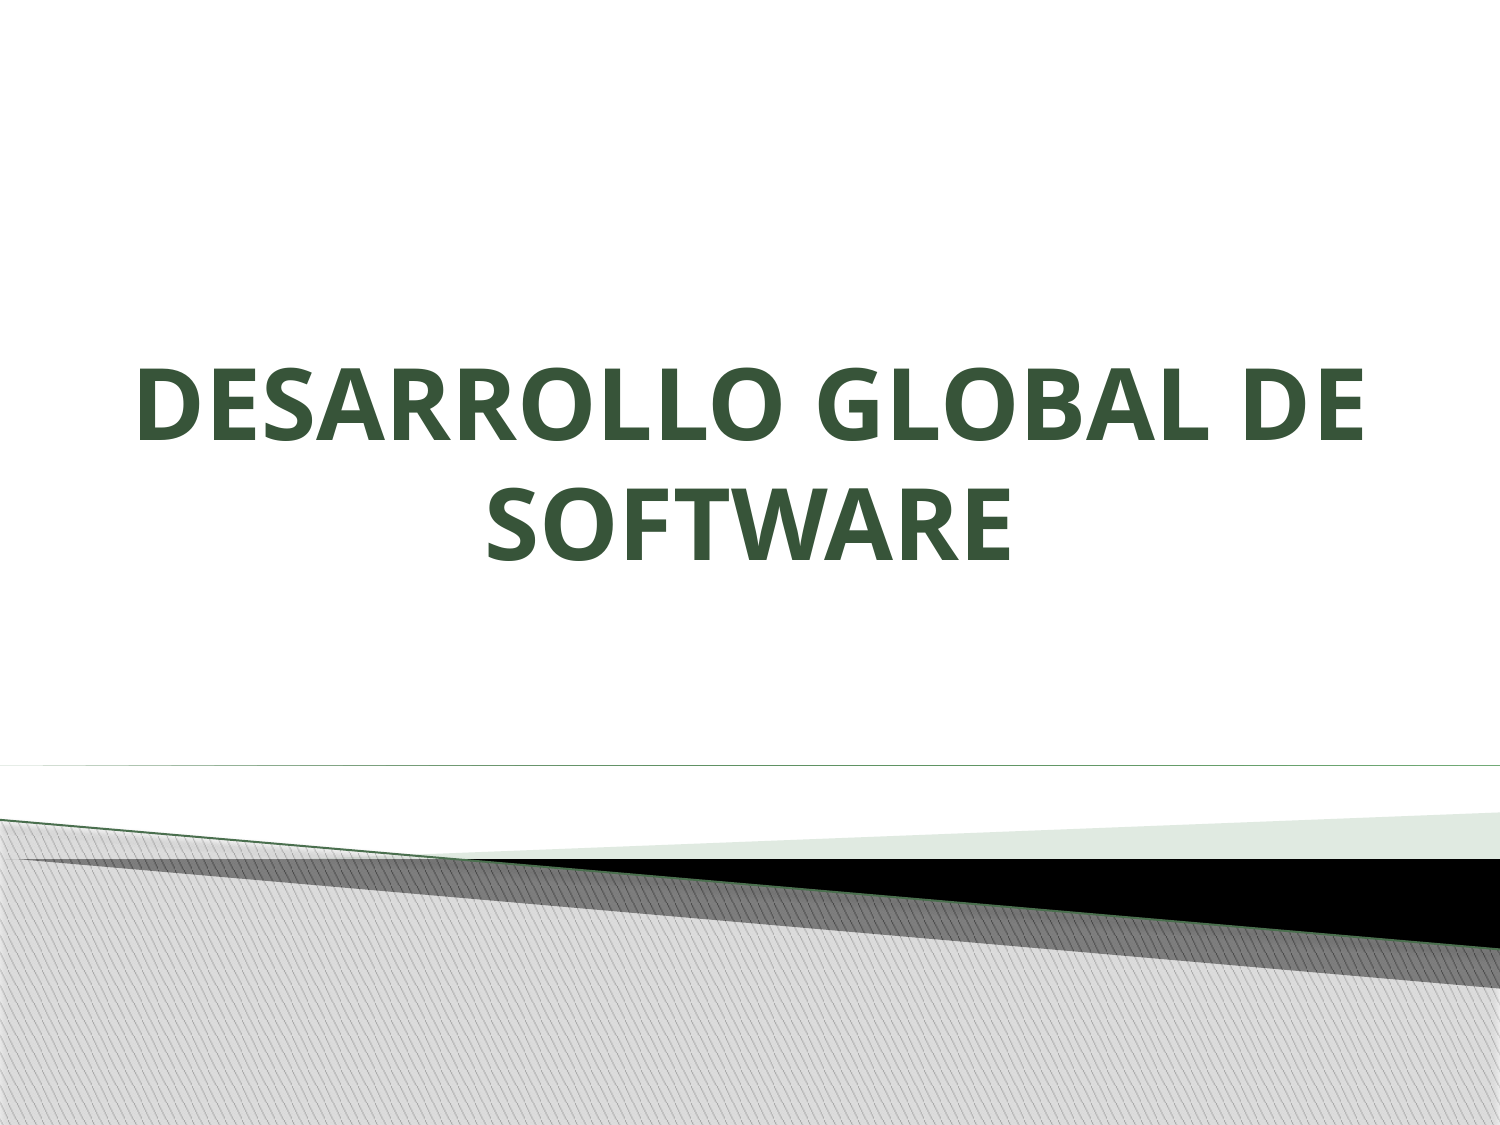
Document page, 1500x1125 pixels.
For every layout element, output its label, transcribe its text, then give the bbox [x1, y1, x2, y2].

title DESARROLLO GLOBAL DE SOFTWARE [112, 287, 1388, 588]
picture [5, 859, 1500, 989]
